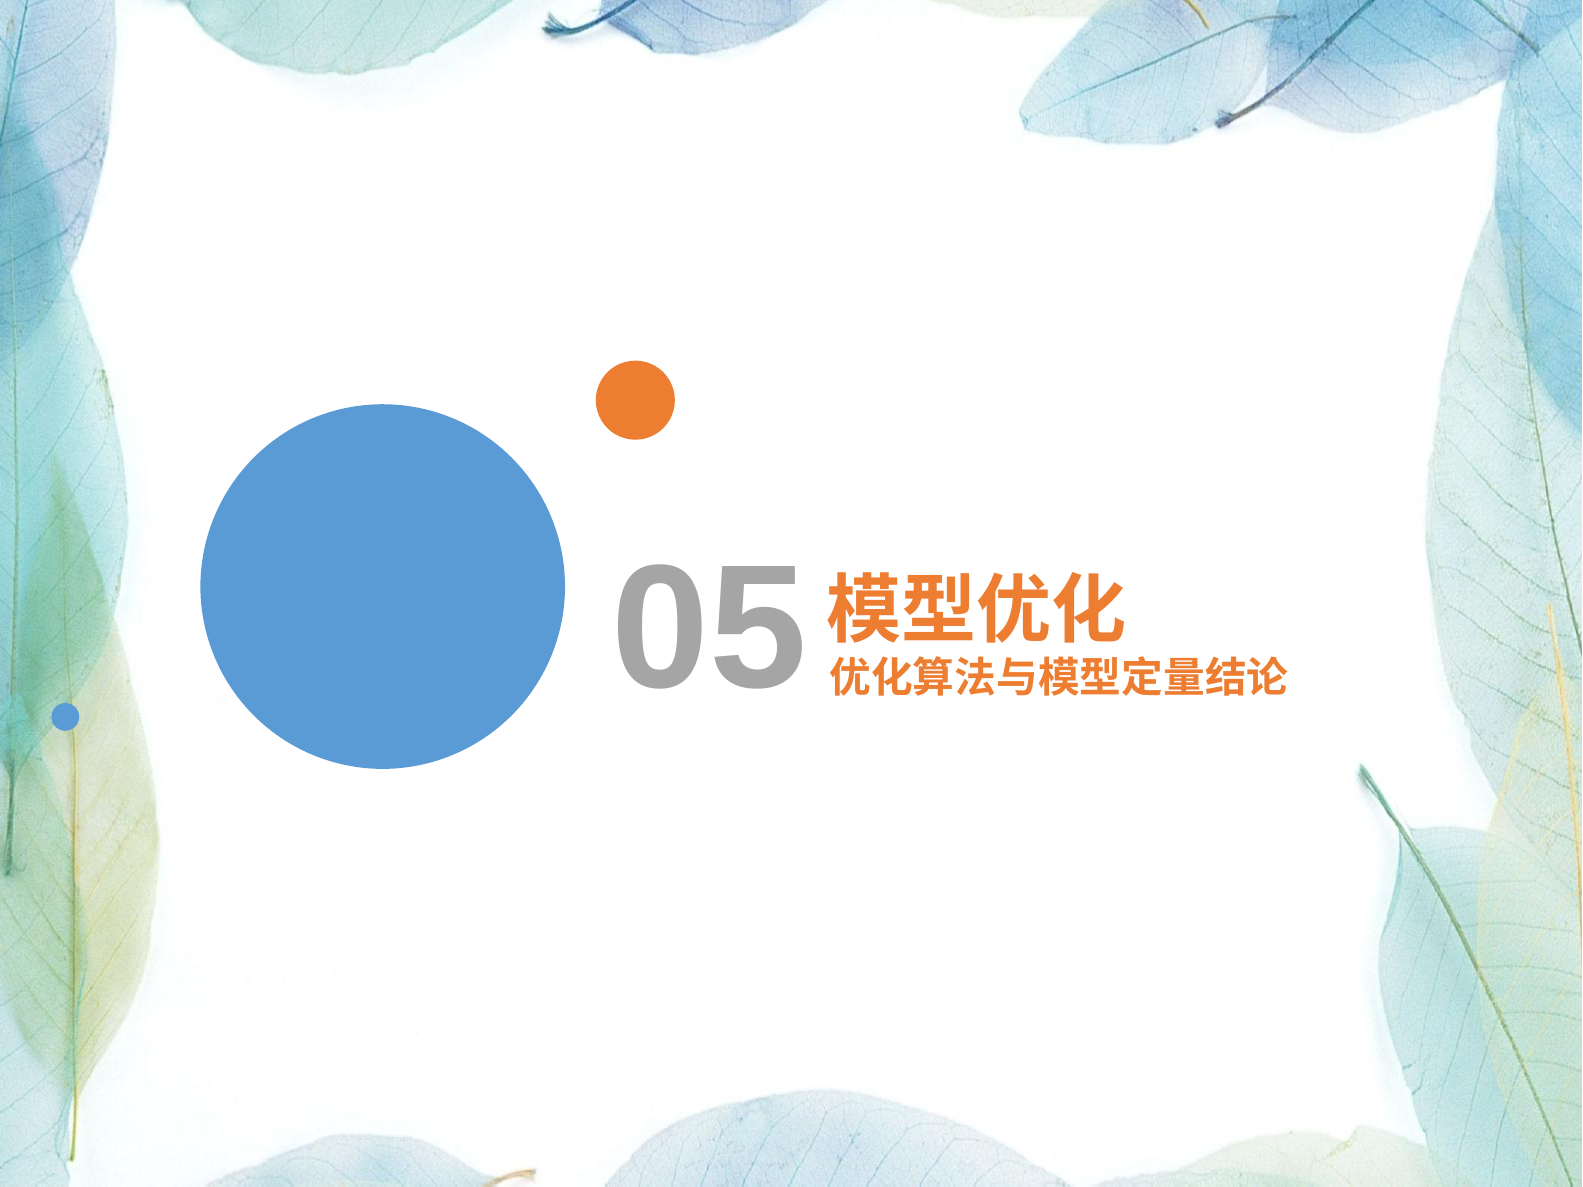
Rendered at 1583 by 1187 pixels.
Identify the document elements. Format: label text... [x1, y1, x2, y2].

text_box [595, 360, 675, 440]
text_box [200, 404, 564, 769]
text_box 优化算法与模型定量结论 [814, 628, 1311, 709]
text_box 模型优化 [826, 534, 1389, 652]
picture [0, 0, 1582, 1187]
text_box [51, 702, 80, 731]
text_box 05 [564, 504, 854, 731]
